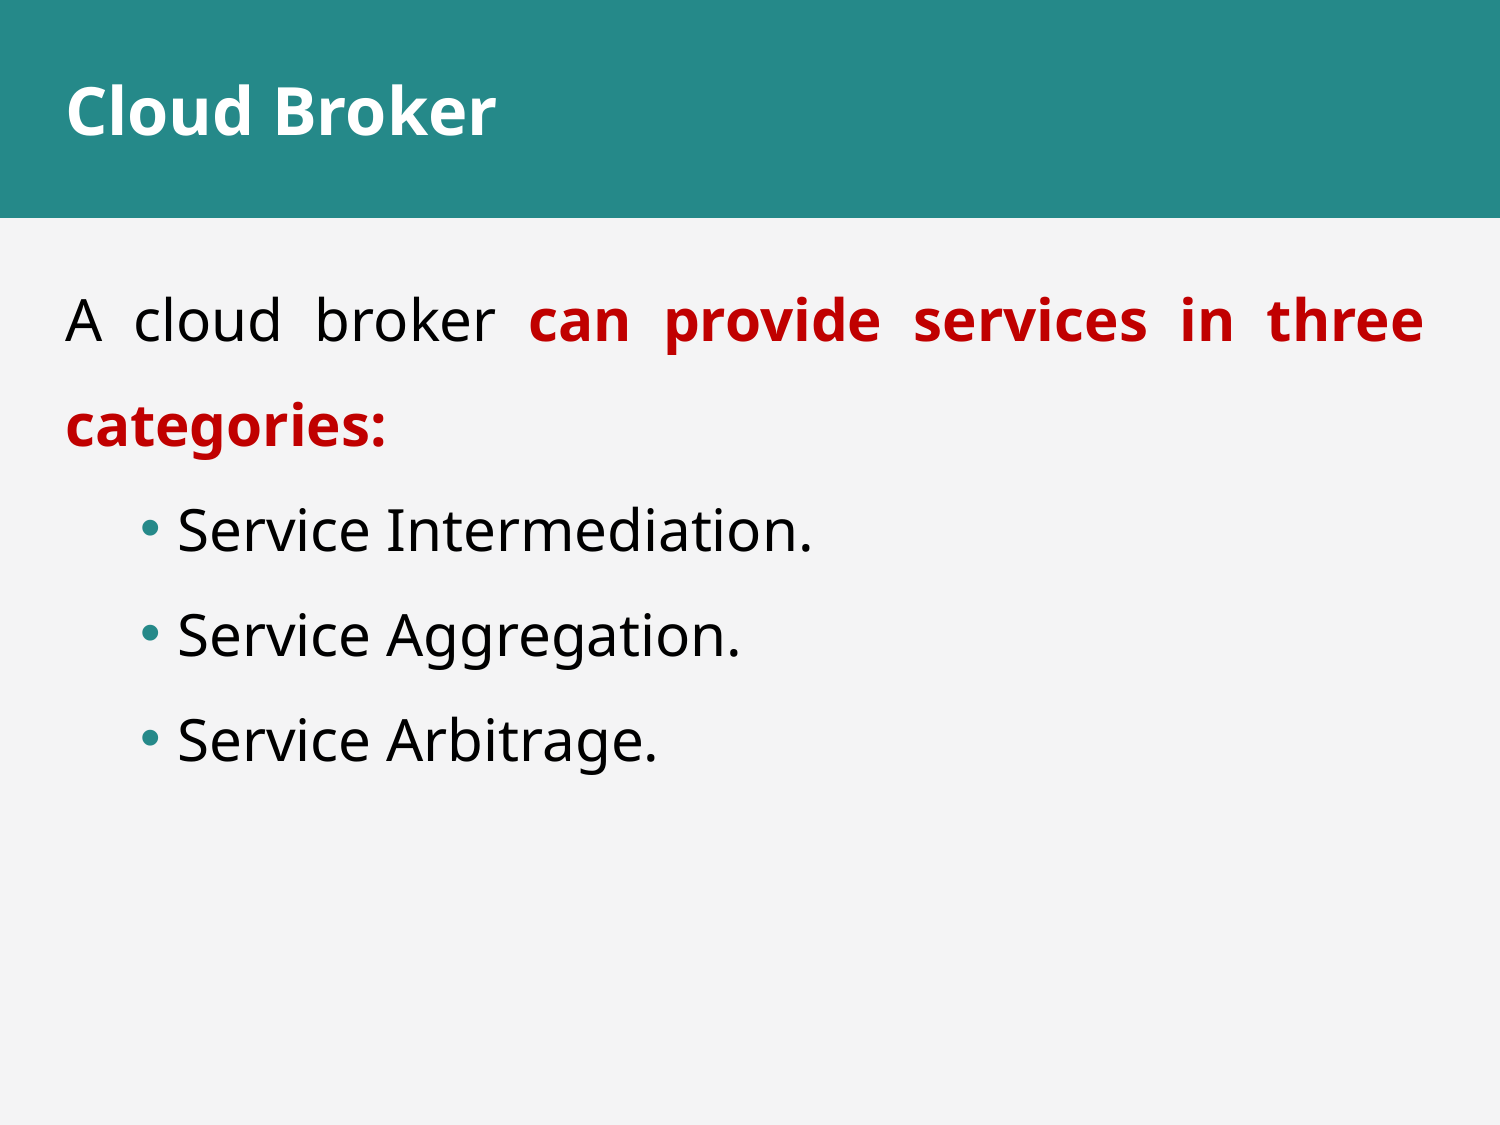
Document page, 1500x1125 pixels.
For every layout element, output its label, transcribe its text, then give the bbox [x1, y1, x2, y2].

title Cloud Broker [50, 0, 1350, 218]
list A cloud broker can provide services in three categories: Service Intermediation. Service Aggregation. Service Arbitrage. [50, 240, 1440, 1076]
